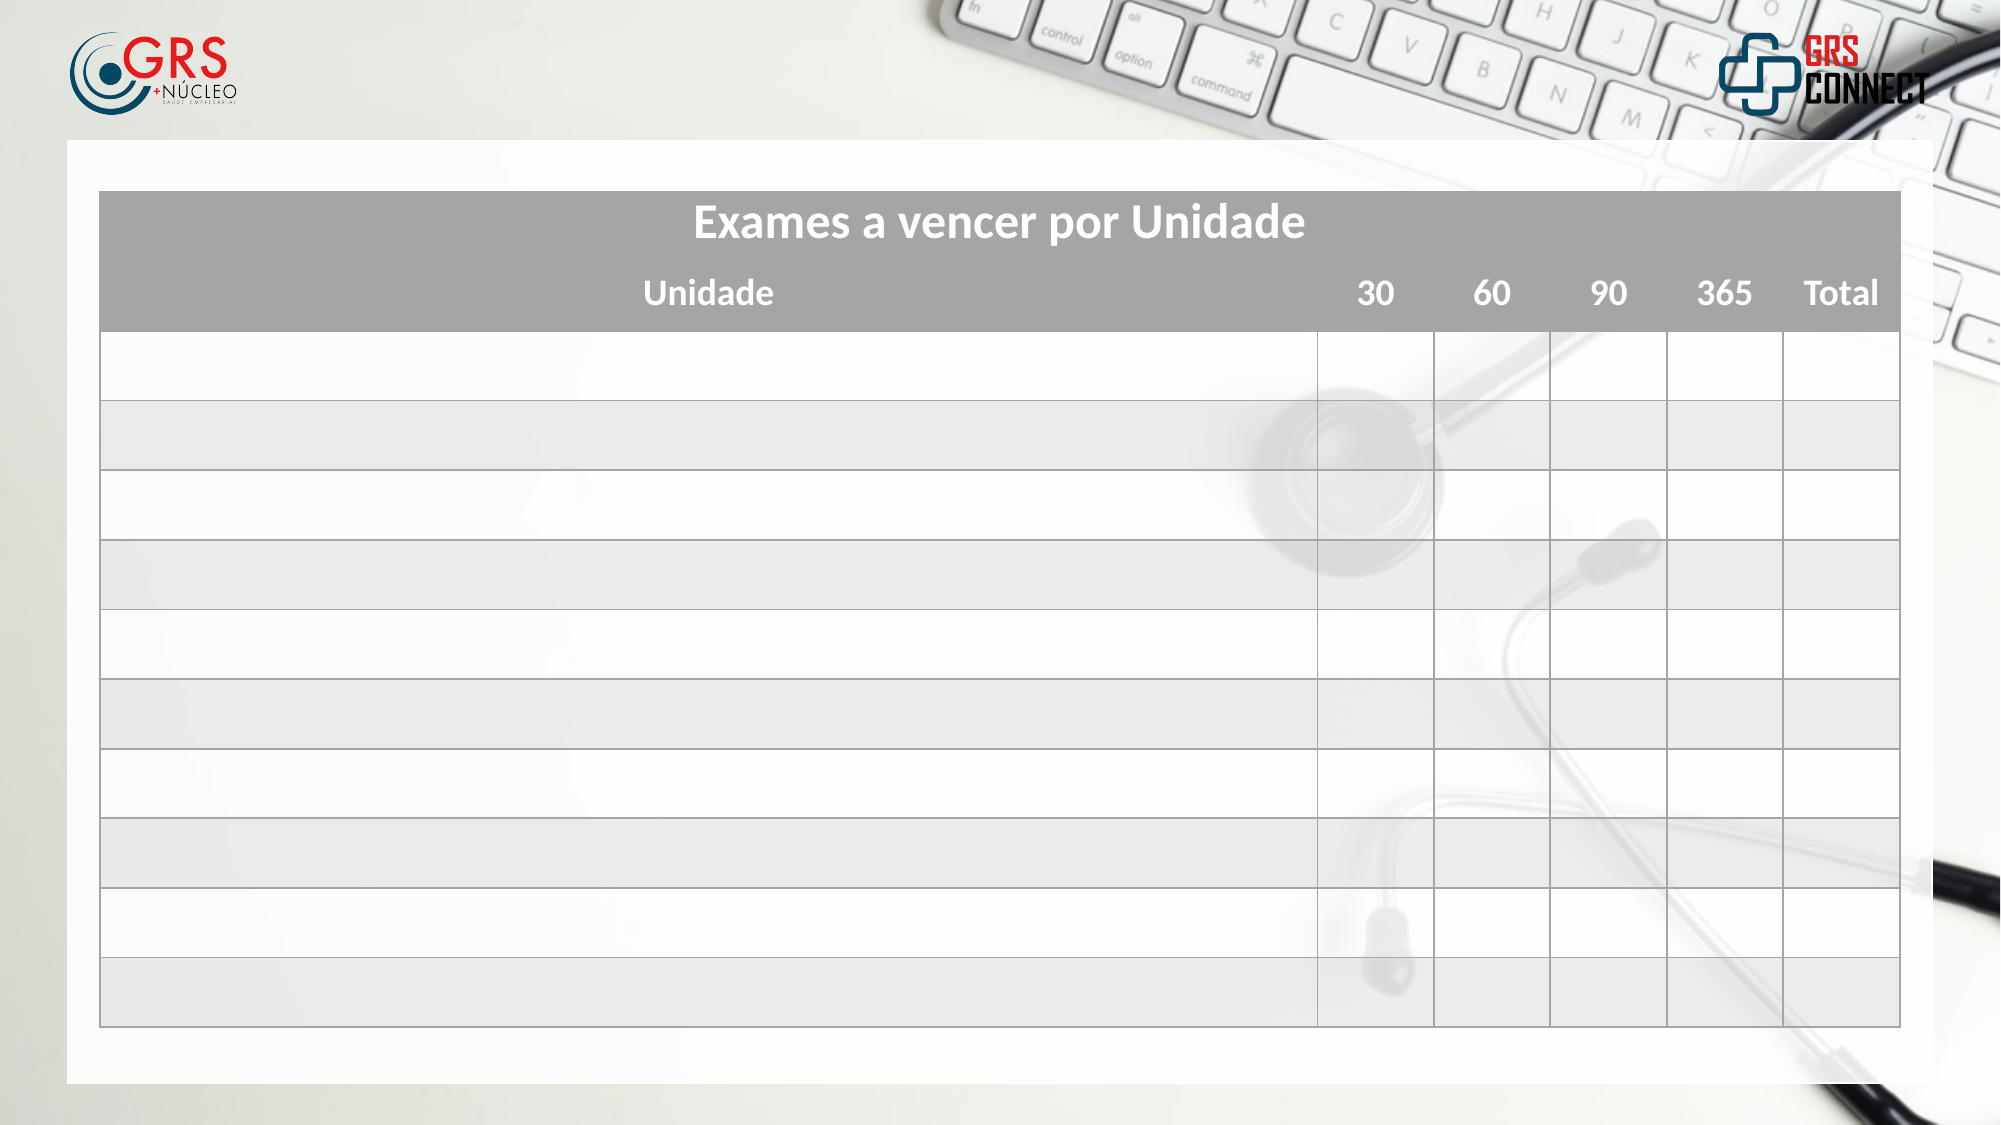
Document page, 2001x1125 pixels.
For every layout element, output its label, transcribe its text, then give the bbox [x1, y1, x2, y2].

table_cell [101, 750, 1317, 817]
table_cell [1318, 680, 1433, 748]
table_cell [1435, 541, 1549, 609]
table_cell [1668, 889, 1782, 957]
table_cell [101, 332, 1317, 400]
picture [0, 0, 2001, 1125]
table_cell [1668, 471, 1782, 539]
table_cell [1435, 610, 1549, 678]
table_cell [1551, 332, 1666, 400]
table_cell [1784, 332, 1899, 400]
table_cell [1784, 819, 1899, 887]
table_cell [1435, 332, 1549, 400]
table_cell [1551, 610, 1666, 678]
table_cell [1318, 471, 1433, 539]
table_cell [1318, 750, 1433, 817]
table_cell [1435, 471, 1549, 539]
table_cell [101, 471, 1317, 539]
table_cell [1551, 471, 1666, 539]
table_cell [101, 958, 1317, 1026]
table_cell [101, 541, 1317, 609]
table_cell [1668, 332, 1782, 400]
table_cell [1318, 958, 1433, 1026]
table_cell [1551, 750, 1666, 817]
table_cell [1435, 680, 1549, 748]
table_cell [1668, 958, 1782, 1026]
table_cell [1318, 819, 1433, 887]
table_cell [1435, 889, 1549, 957]
text_box [67, 140, 1933, 1084]
table_cell [1551, 541, 1666, 609]
table_cell [1318, 401, 1433, 469]
table_cell [1668, 610, 1782, 678]
table_cell [101, 889, 1317, 957]
table_cell [1784, 471, 1899, 539]
table_cell [1435, 401, 1549, 469]
table_cell [1551, 889, 1666, 957]
table_cell 60 [1435, 263, 1549, 330]
table_cell [1668, 541, 1782, 609]
table_cell 90 [1551, 263, 1666, 330]
table_cell [1784, 610, 1899, 678]
table_cell [1435, 750, 1549, 817]
table_cell [1784, 401, 1899, 469]
table_cell [1318, 889, 1433, 957]
table_cell 30 [1318, 263, 1433, 330]
table_cell [101, 401, 1317, 469]
table_cell [1551, 819, 1666, 887]
table_cell [1435, 819, 1549, 887]
table_cell Total [1784, 263, 1899, 330]
table_cell [1551, 958, 1666, 1026]
table_header Exames a vencer por Unidade [101, 193, 1899, 259]
table_cell [1668, 819, 1782, 887]
table_cell [1318, 610, 1433, 678]
table_cell [1318, 332, 1433, 400]
table_cell [1784, 958, 1899, 1026]
table_cell Unidade [101, 263, 1317, 330]
table_cell [1668, 401, 1782, 469]
table_cell [1668, 750, 1782, 817]
table_cell [1784, 889, 1899, 957]
table_cell [1318, 541, 1433, 609]
table_cell [101, 680, 1317, 748]
table_cell [101, 610, 1317, 678]
table_cell [1551, 680, 1666, 748]
table_cell [1784, 680, 1899, 748]
table_cell [1784, 541, 1899, 609]
table_cell [1435, 958, 1549, 1026]
table_cell [1668, 680, 1782, 748]
table_cell [1784, 750, 1899, 817]
table_cell 365 [1668, 263, 1782, 330]
table_cell [101, 819, 1317, 887]
table_cell [1551, 401, 1666, 469]
